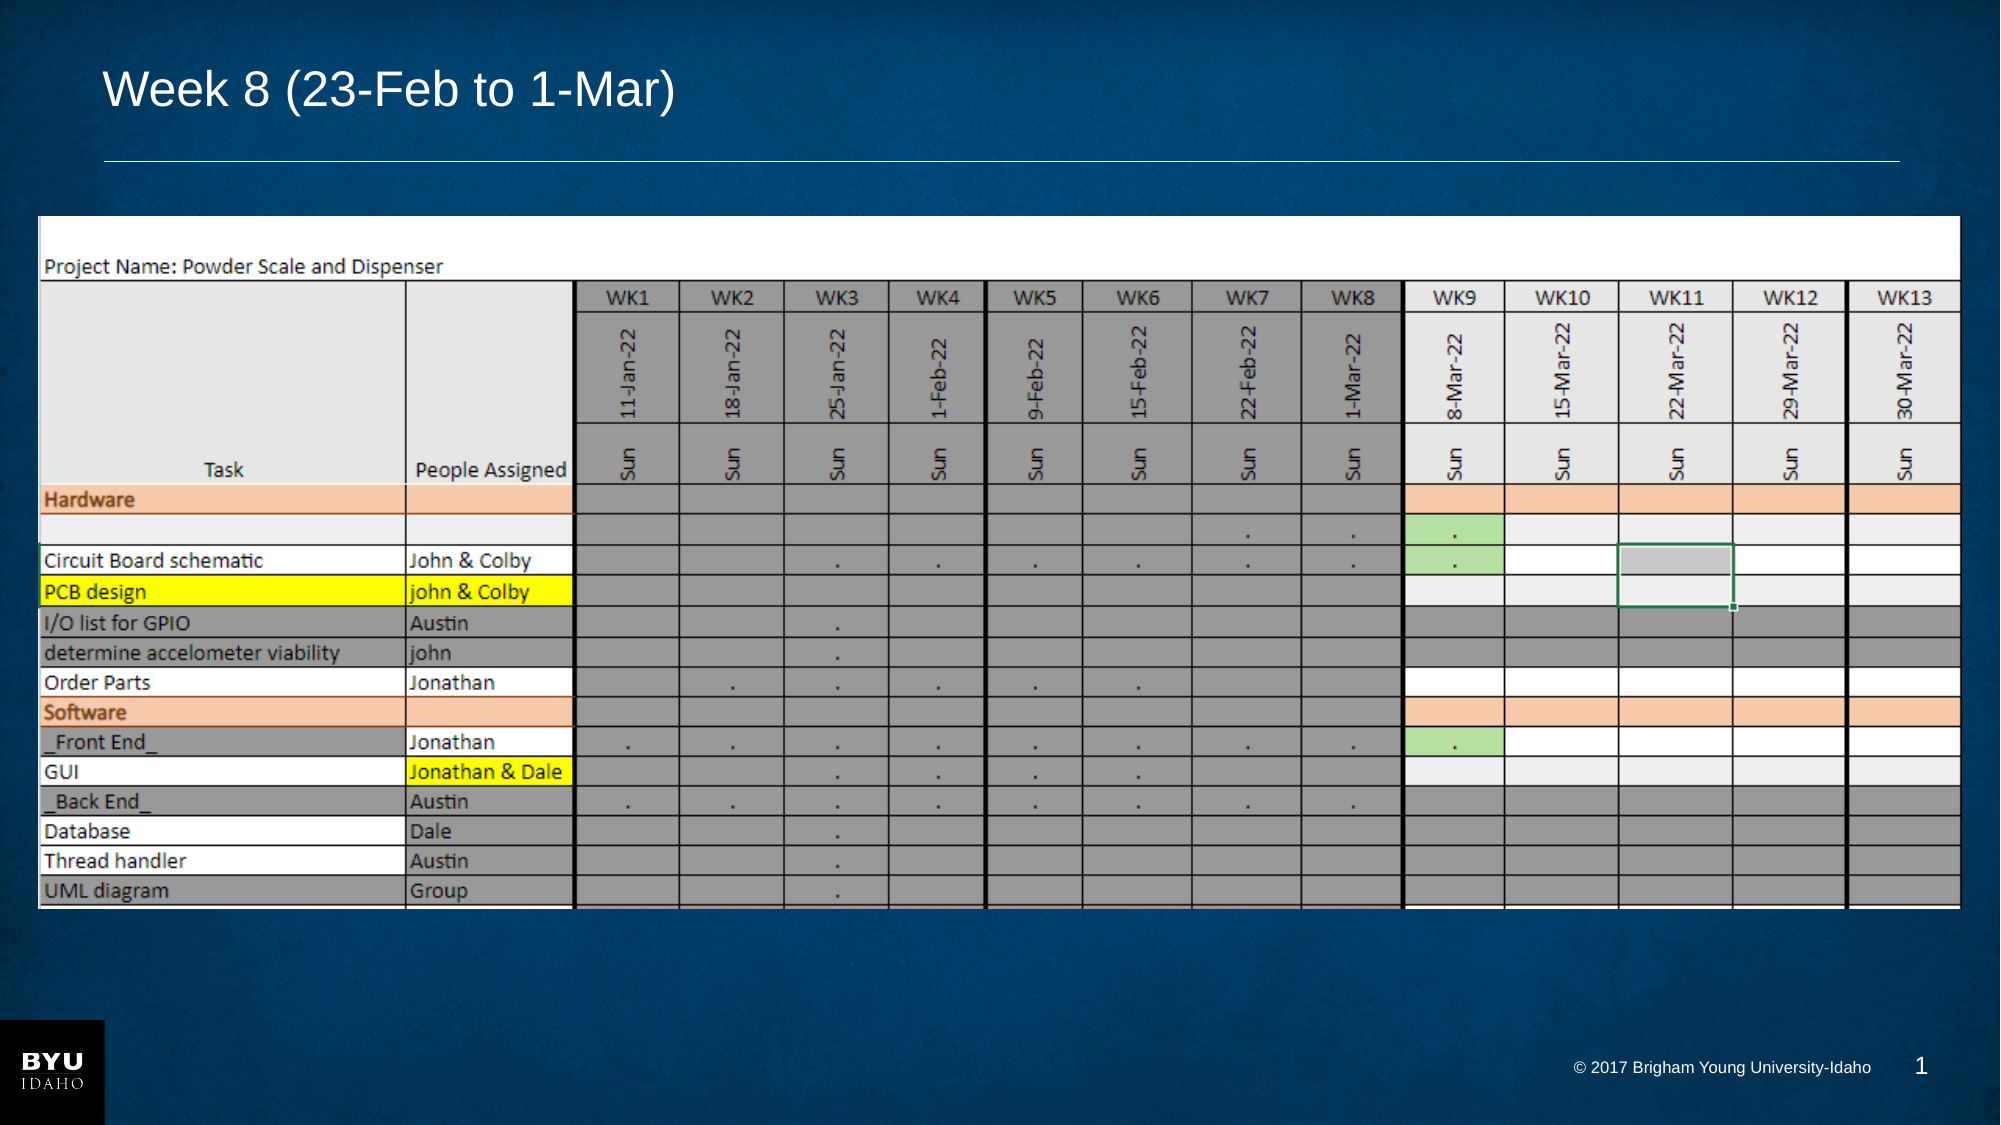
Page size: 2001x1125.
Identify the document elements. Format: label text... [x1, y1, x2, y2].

title Week 8 (23-Feb to 1-Mar) [87, 12, 1900, 162]
picture [0, 0, 2000, 1125]
